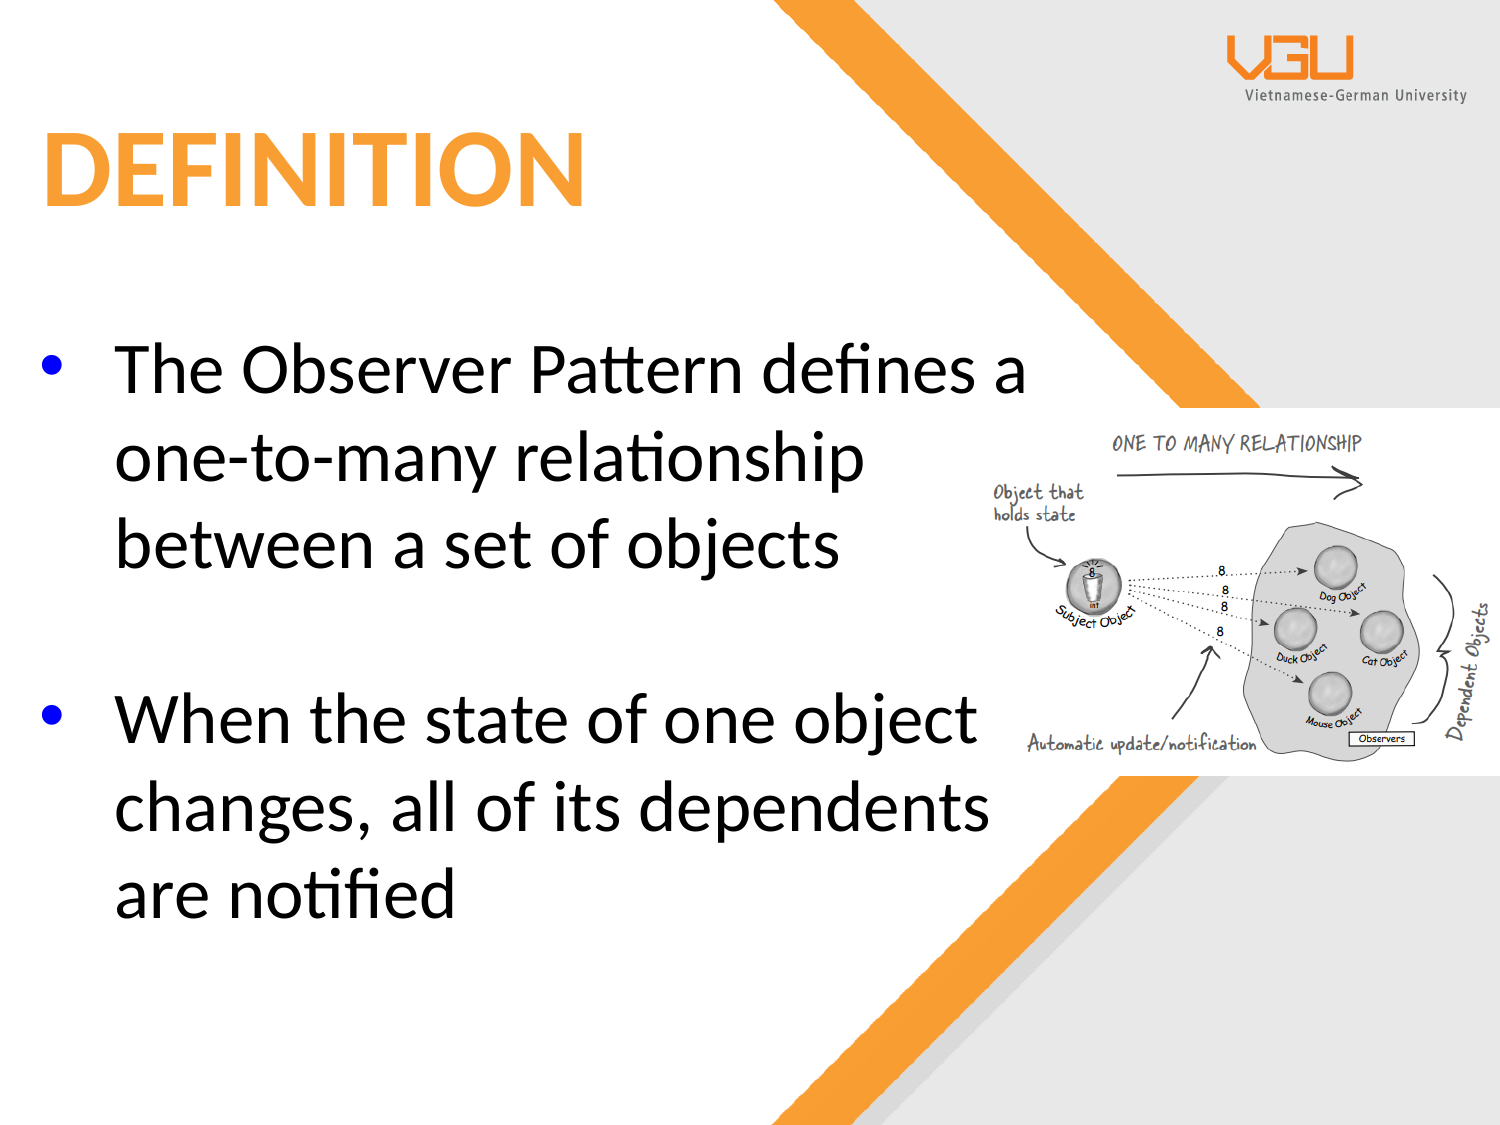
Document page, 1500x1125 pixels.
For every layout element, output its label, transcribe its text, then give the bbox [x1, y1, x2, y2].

title DEFINITION [26, 30, 700, 292]
text_box The Observer Pattern defines a one-to-many relationship between a set of objects When the state of one object changes, all of its dependents are notified [25, 562, 969, 692]
picture [0, 0, 1500, 1125]
